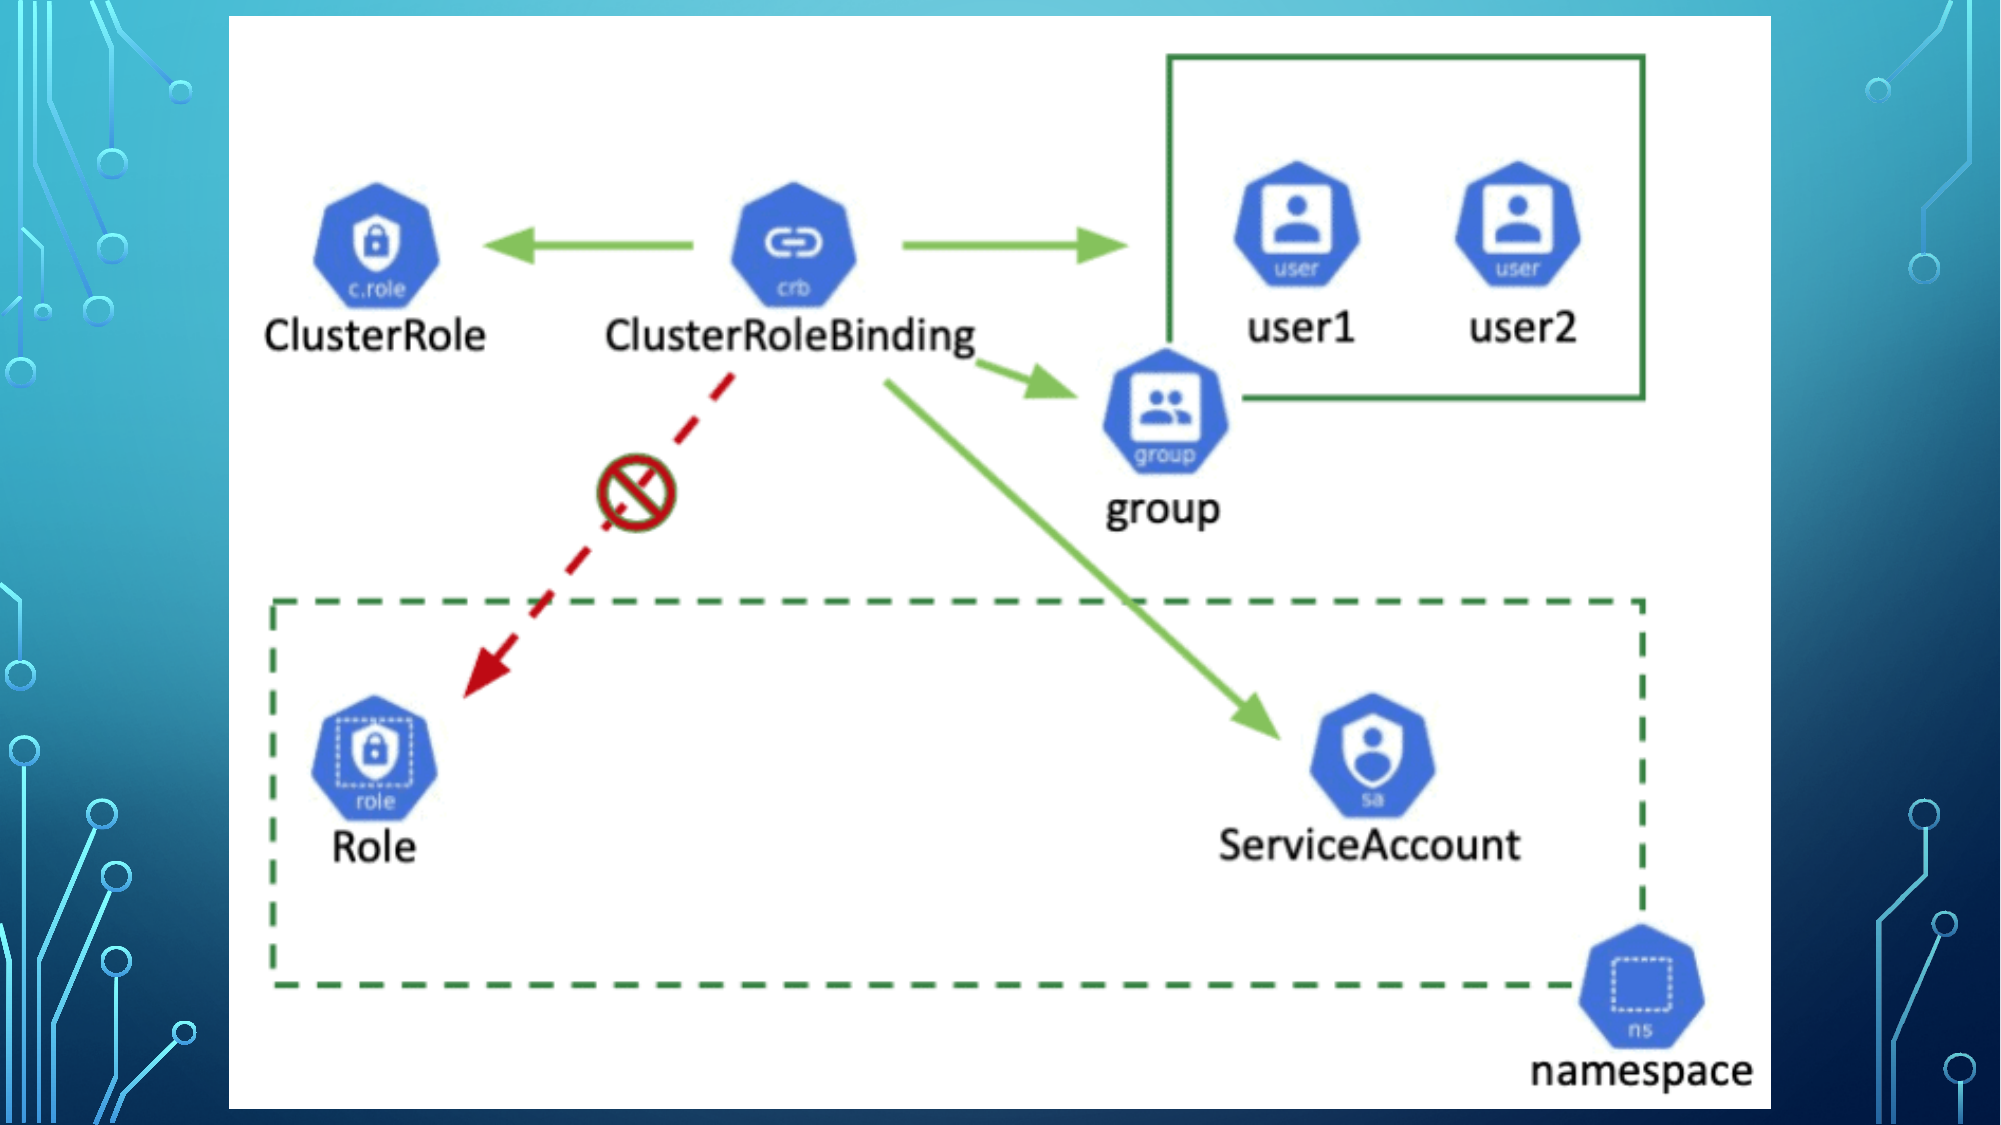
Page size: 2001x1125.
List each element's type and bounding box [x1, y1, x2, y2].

picture [229, 16, 1771, 1109]
